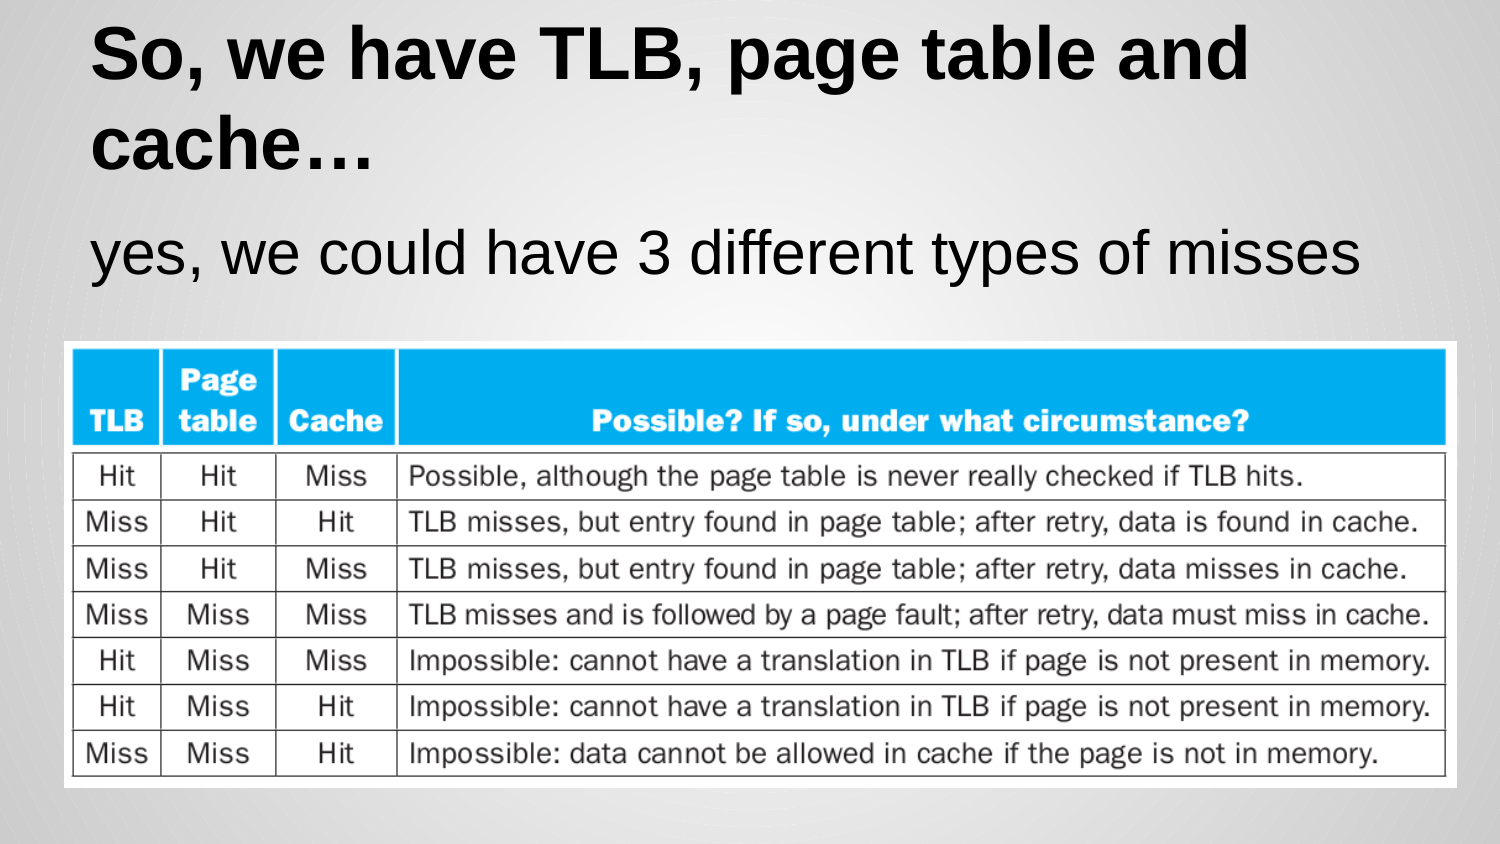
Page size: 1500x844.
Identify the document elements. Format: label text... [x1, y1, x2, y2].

title So, we have TLB, page table and cache… [75, 24, 1425, 196]
list yes, we could have 3 different types of misses [75, 196, 1425, 290]
picture [63, 341, 1457, 788]
